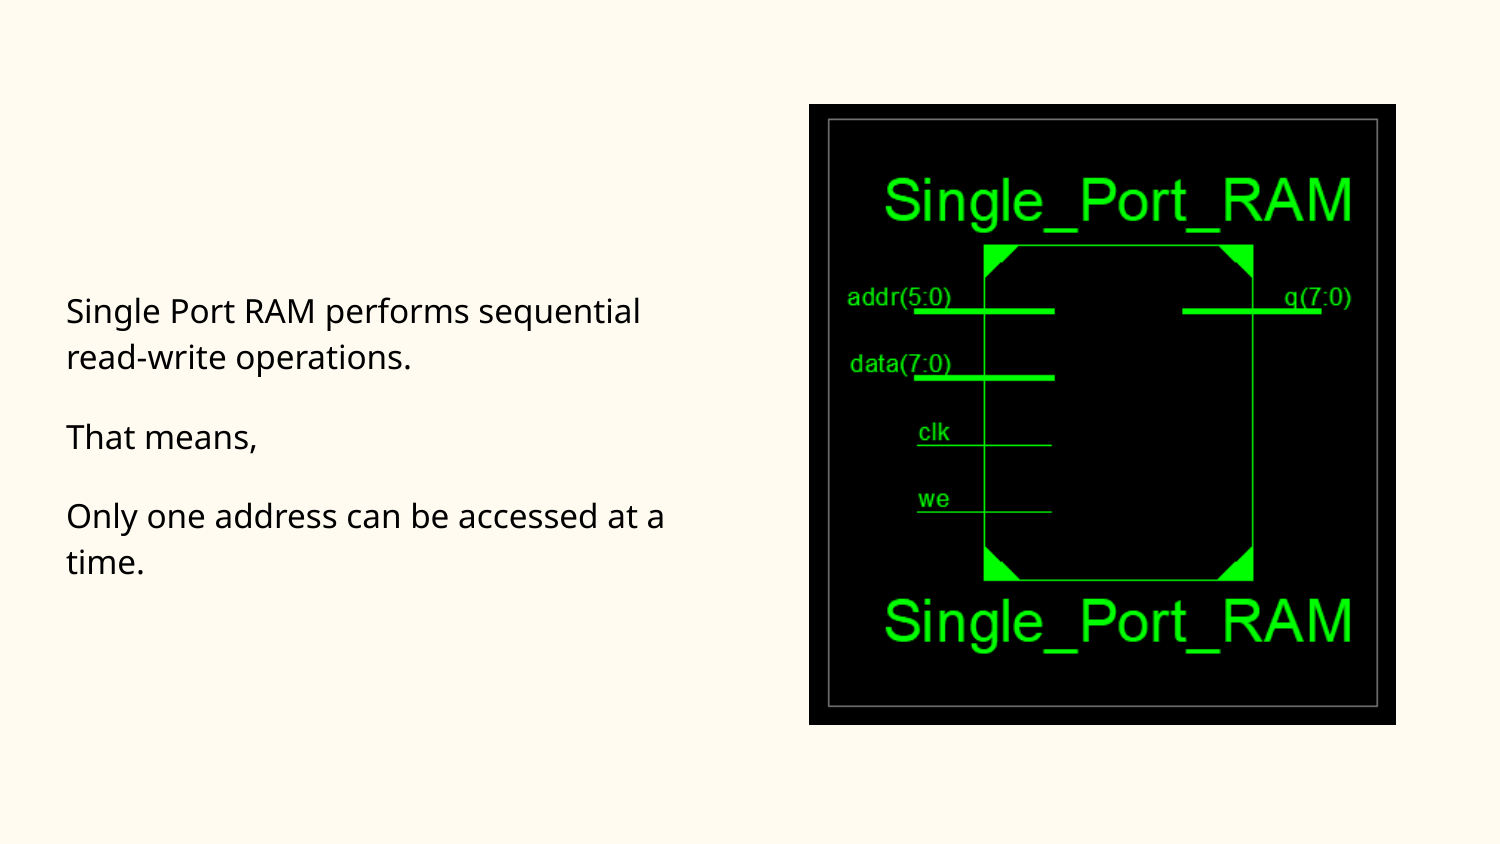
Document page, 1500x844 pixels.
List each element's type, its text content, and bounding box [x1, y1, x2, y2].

picture [809, 104, 1397, 725]
list Single Port RAM performs sequential read-write operations. That means, Only one address can be accessed at a time. [51, 269, 708, 828]
